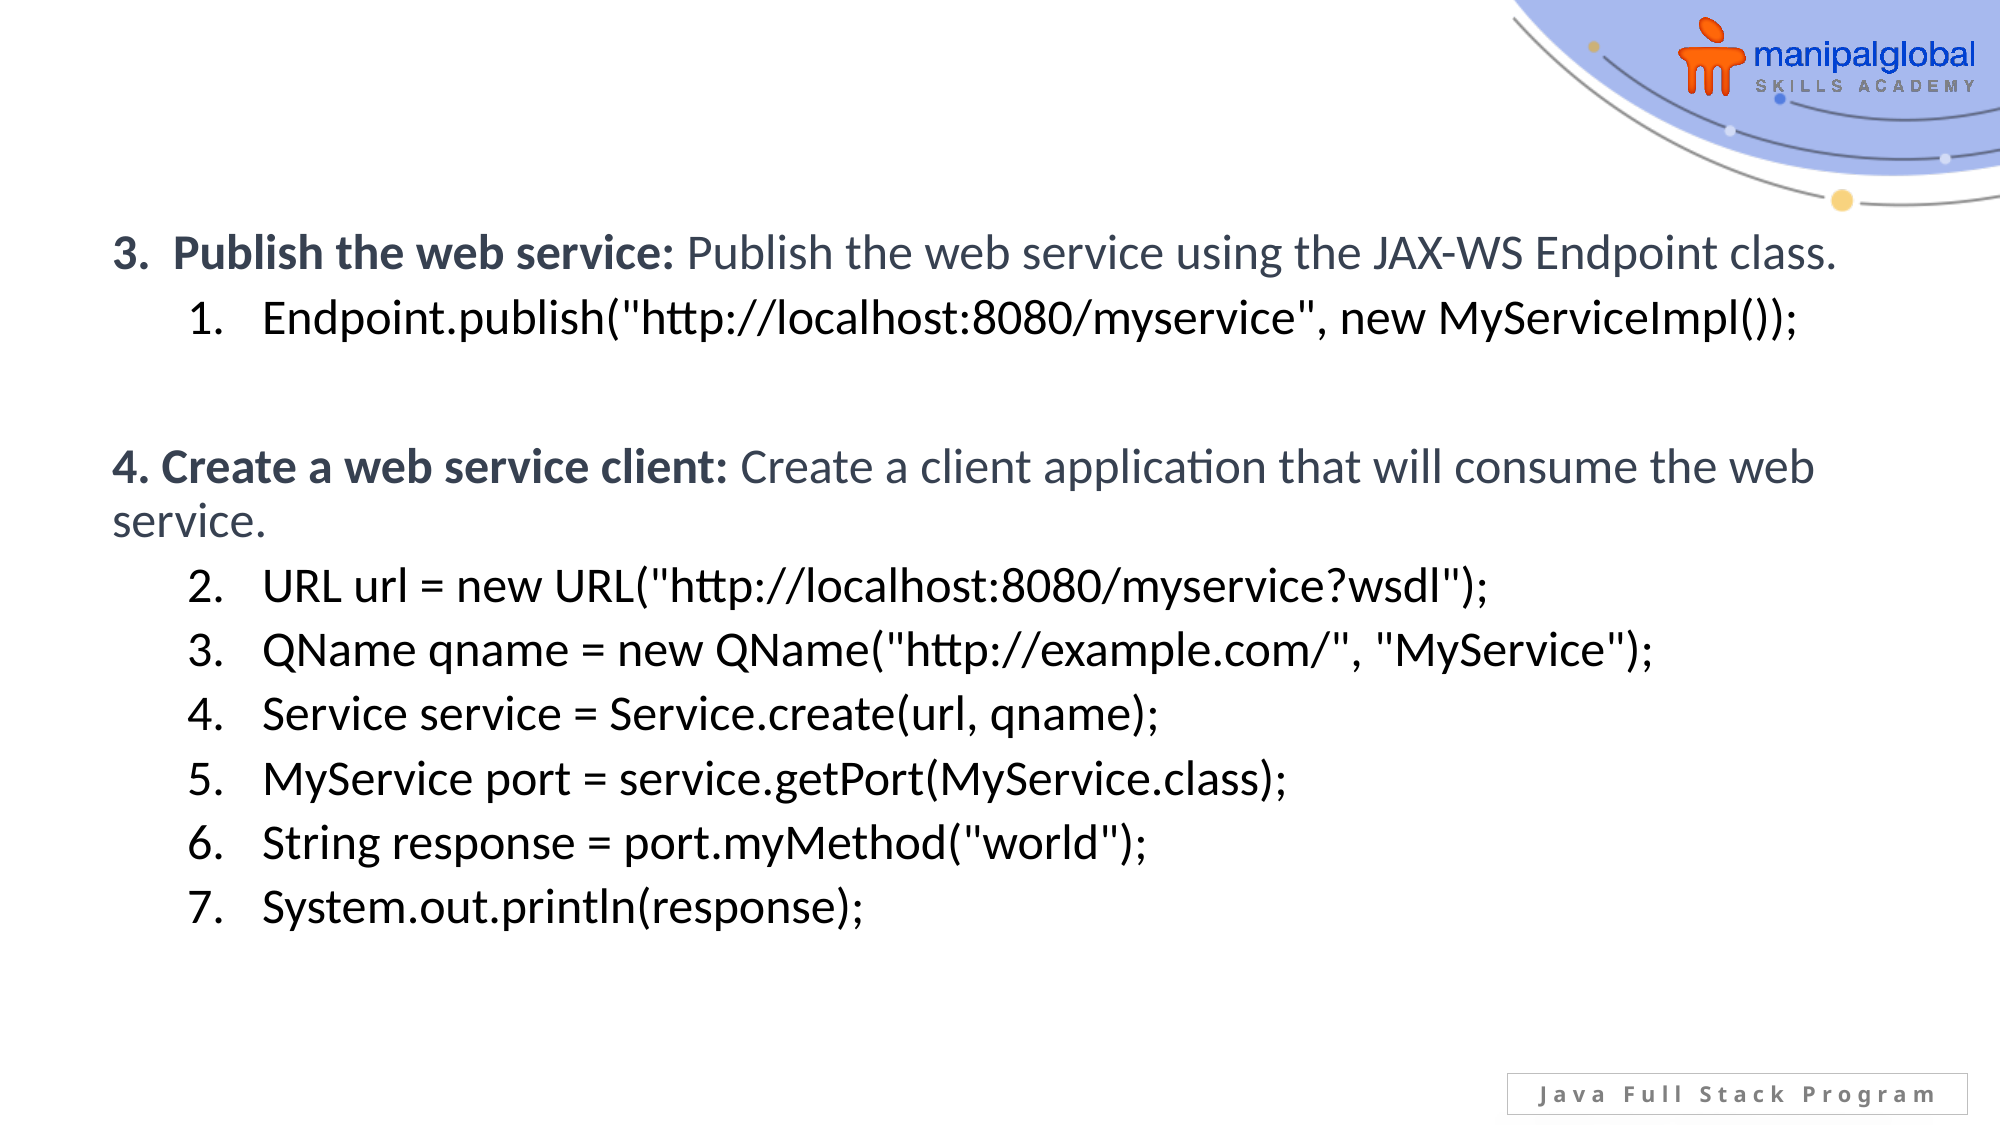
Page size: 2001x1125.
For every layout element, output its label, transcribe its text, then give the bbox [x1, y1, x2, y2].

subtitle 3. Publish the web service: Publish the web service using the JAX-WS Endpoint class. Endpoint.publish("http://localhost:8080/myservice", new MyServiceImpl()); 4. Create a web service client: Create a client application that will consume the web service. URL url = new URL("http://localhost:8080/myservice?wsdl"); QName qname = new QName("http://example.com/", "MyService"); Service service = Service.create(url, qname); MyService port = service.getPort(MyService.class); String response = port.myMethod("world"); System.out.println(response); [97, 219, 1903, 1074]
text_box Java Full Stack Program [1507, 1073, 1968, 1115]
picture [0, 0, 2000, 1125]
